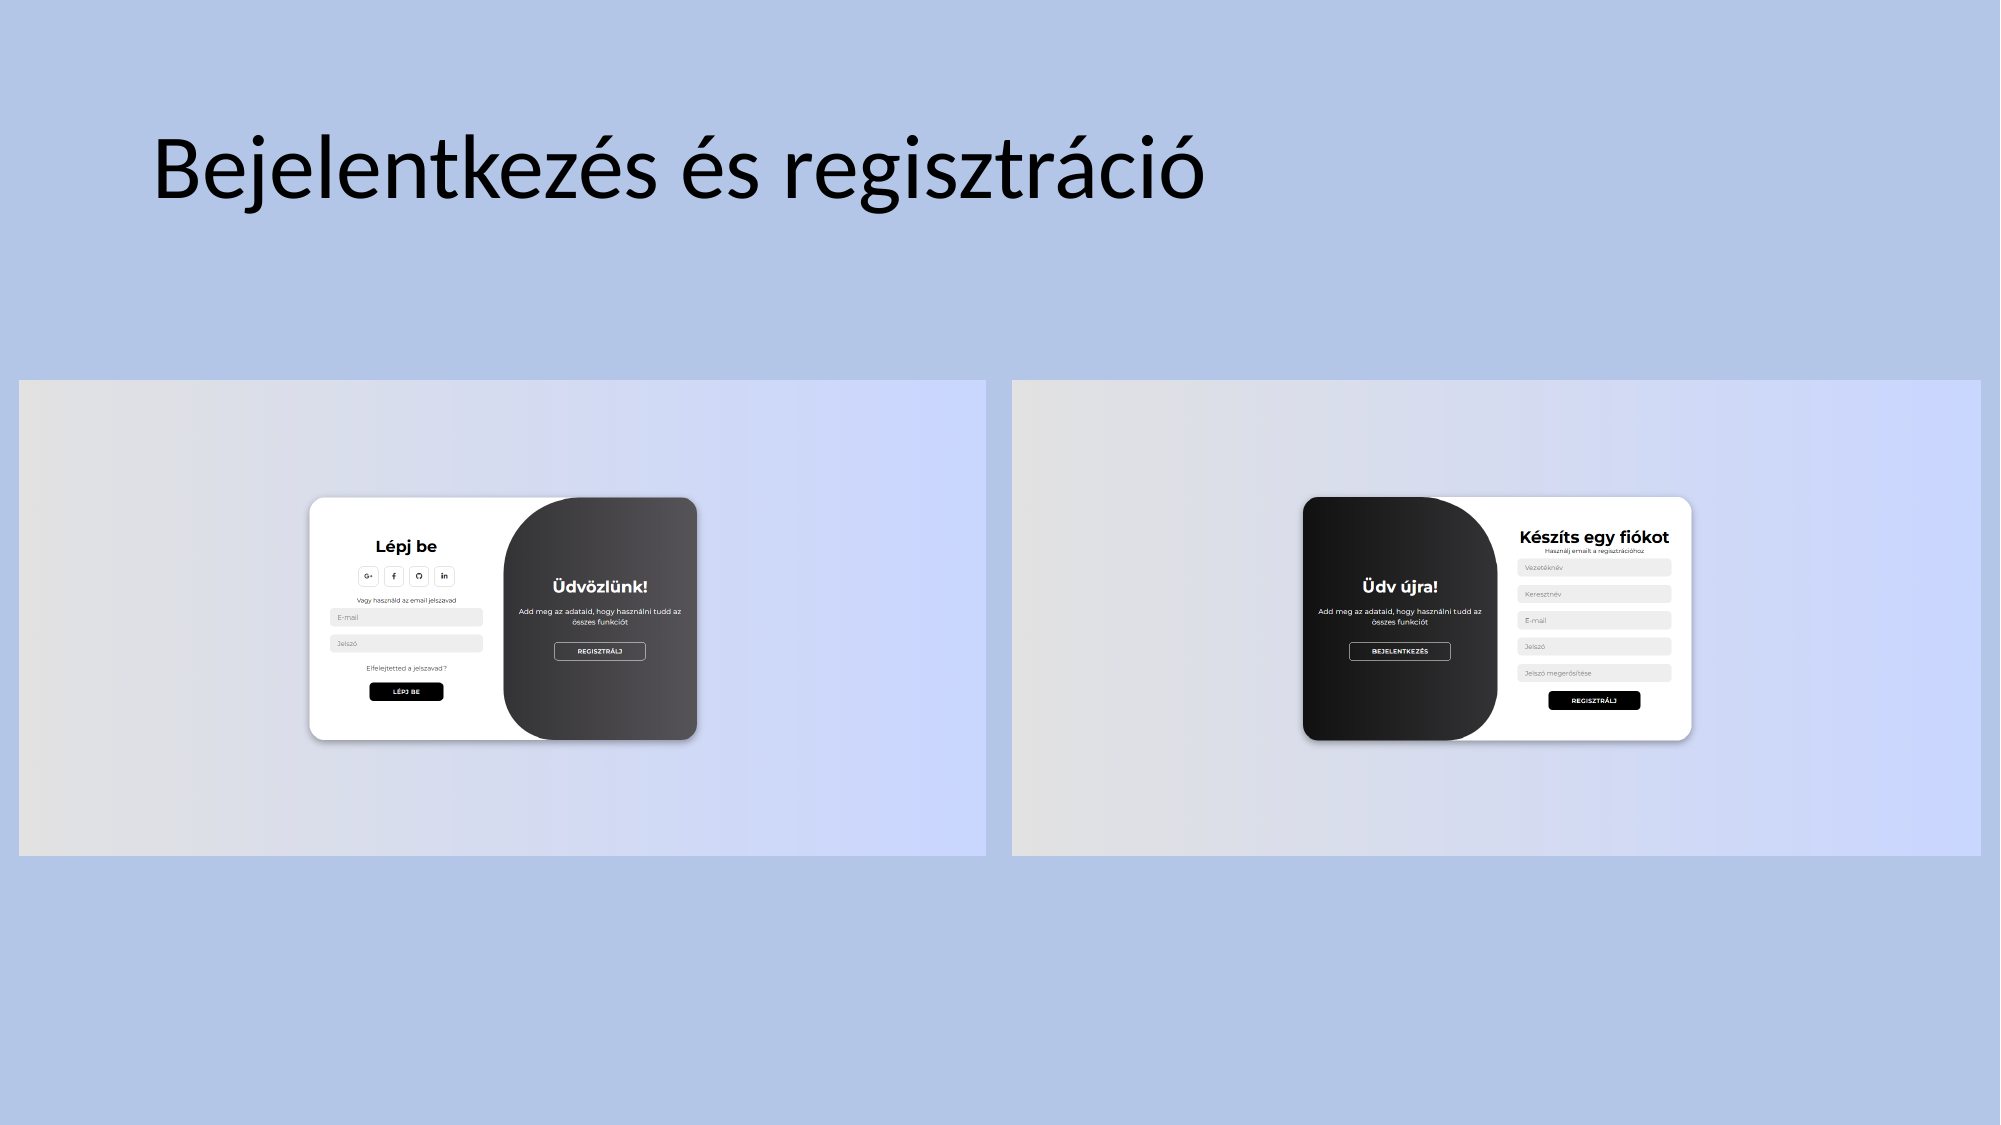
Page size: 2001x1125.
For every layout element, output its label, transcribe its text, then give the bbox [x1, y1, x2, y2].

title Bejelentkezés és regisztráció [137, 59, 1863, 278]
picture [19, 380, 986, 857]
picture [1012, 380, 1981, 857]
